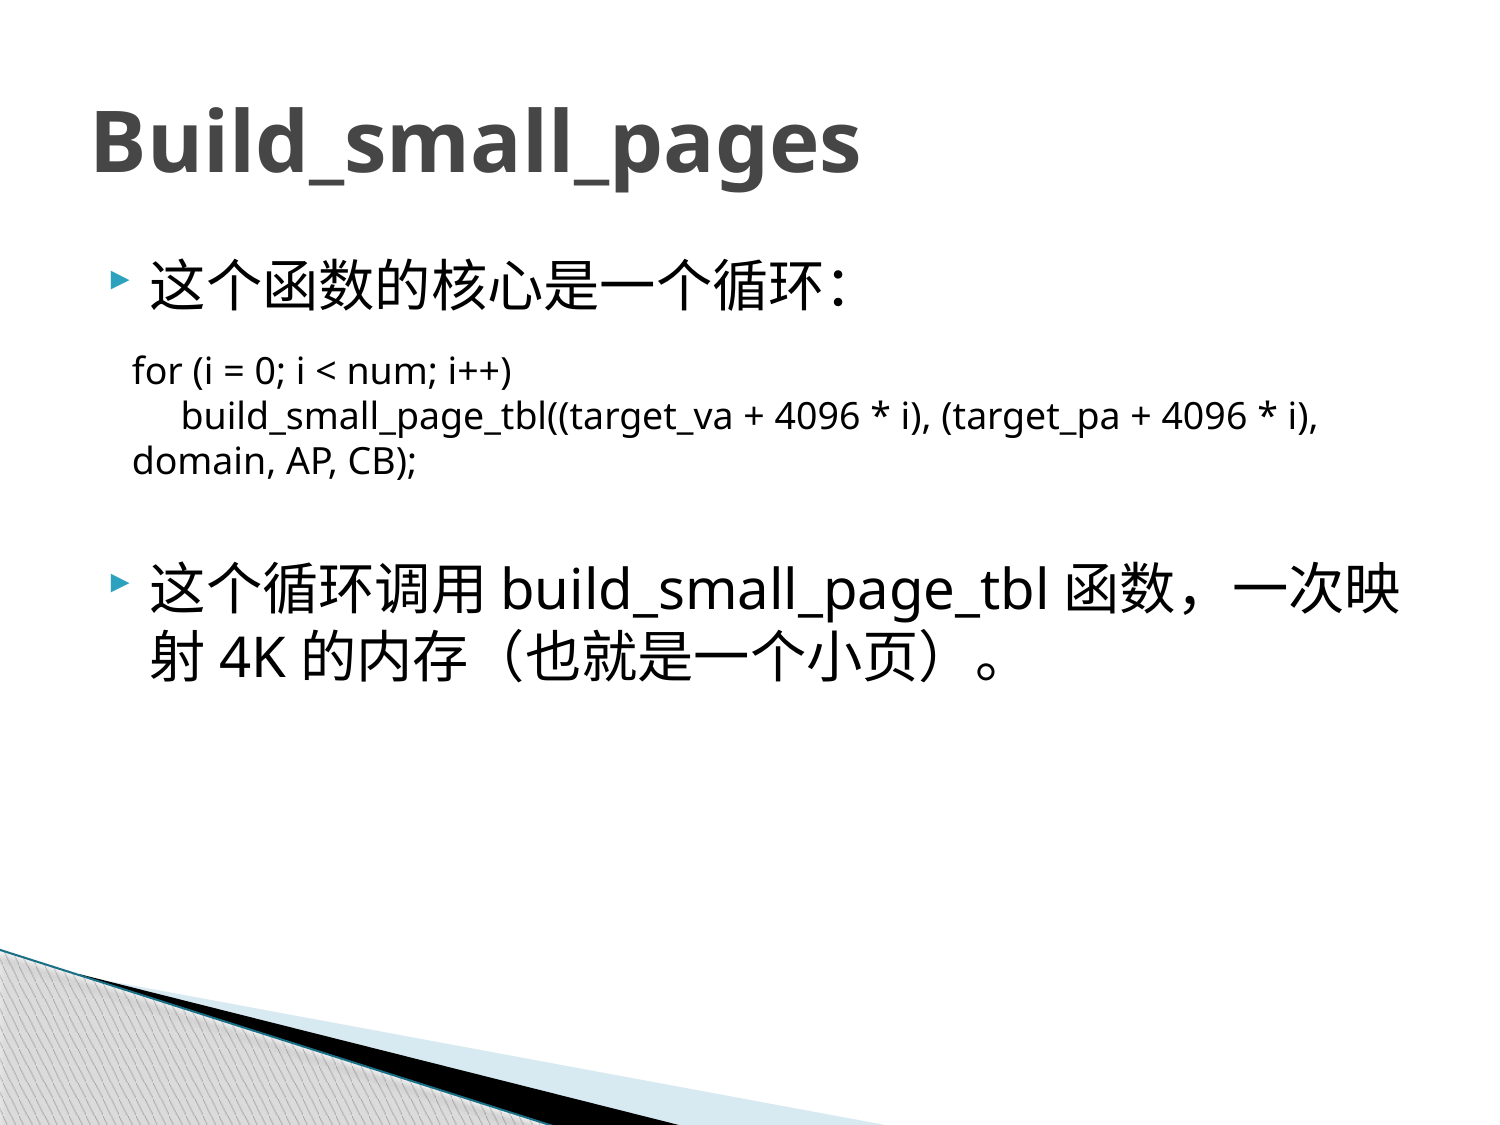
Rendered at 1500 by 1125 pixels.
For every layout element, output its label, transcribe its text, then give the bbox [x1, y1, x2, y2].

text_box for (i = 0; i < num; i++) build_small_page_tbl((target_va + 4096 * i), (target_pa + 4096 * i), domain, AP, CB); [117, 339, 1360, 490]
title Build_small_pages [75, 45, 1425, 233]
list 这个函数的核心是一个循环： 这个循环调用build_small_page_tbl函数，一次映射4K的内存（也就是一个小页）。 [75, 243, 1425, 986]
